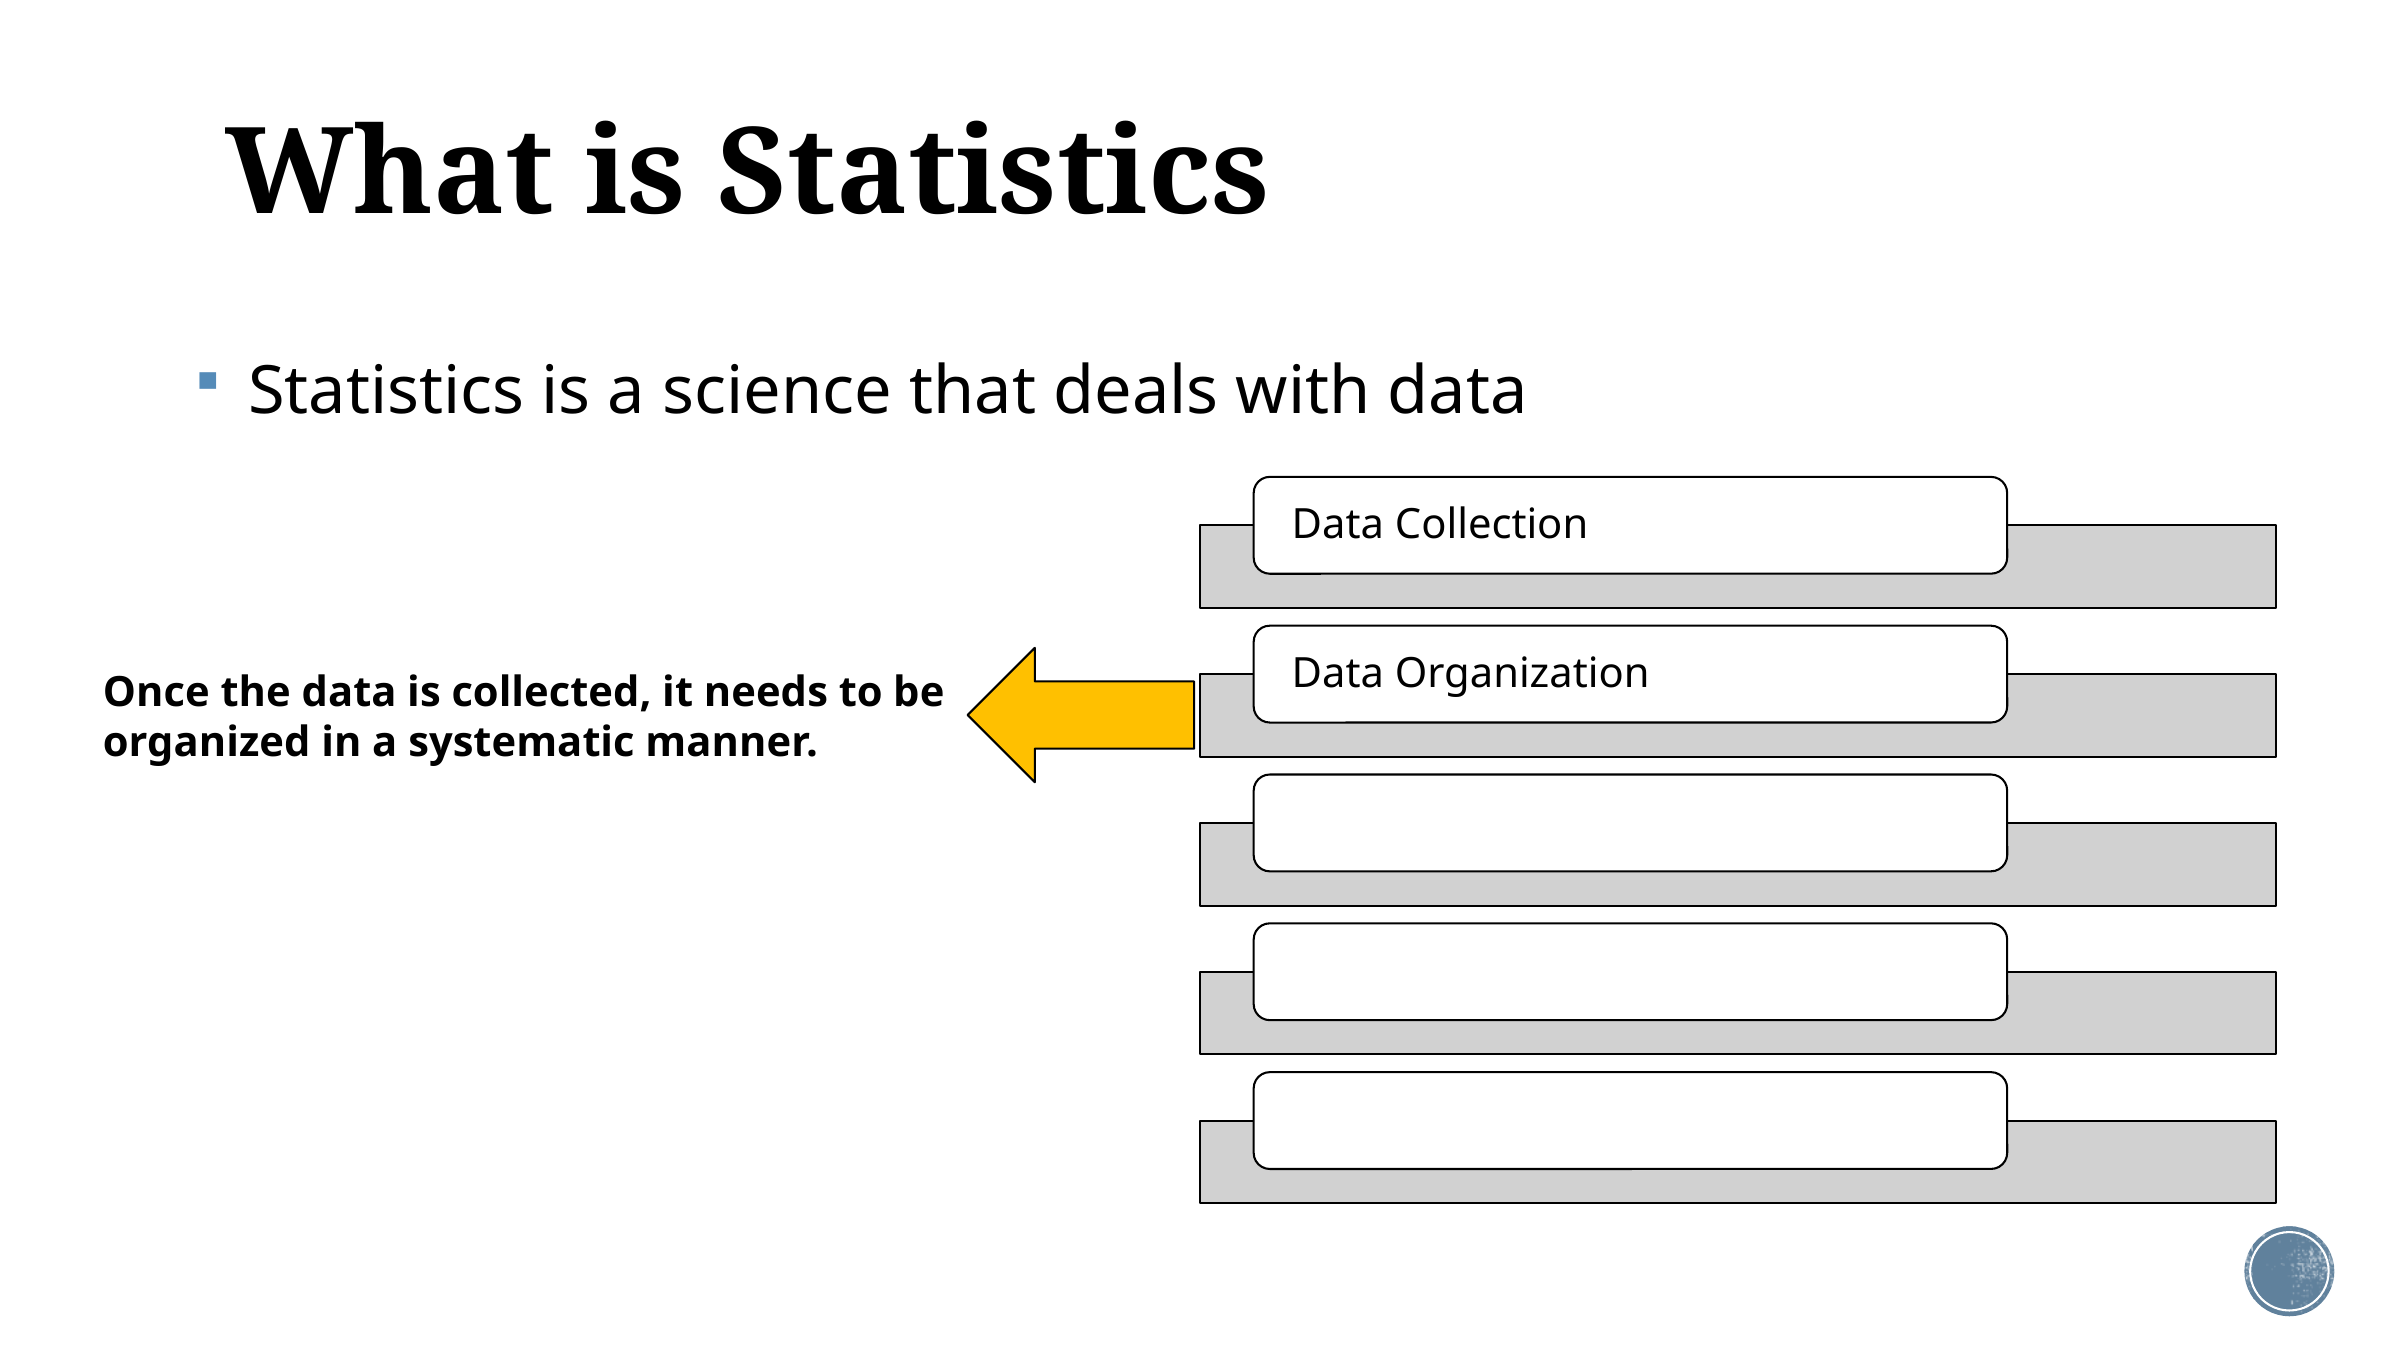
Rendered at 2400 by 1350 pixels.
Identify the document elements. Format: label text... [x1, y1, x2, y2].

text_box Once the data is collected, it needs to be organized in a systematic manner. [88, 656, 974, 772]
list Statistics is a science that deals with data [179, 348, 2220, 1023]
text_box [1200, 471, 2274, 1207]
text_box [974, 646, 1196, 784]
title What is Statistics [210, 16, 2191, 333]
